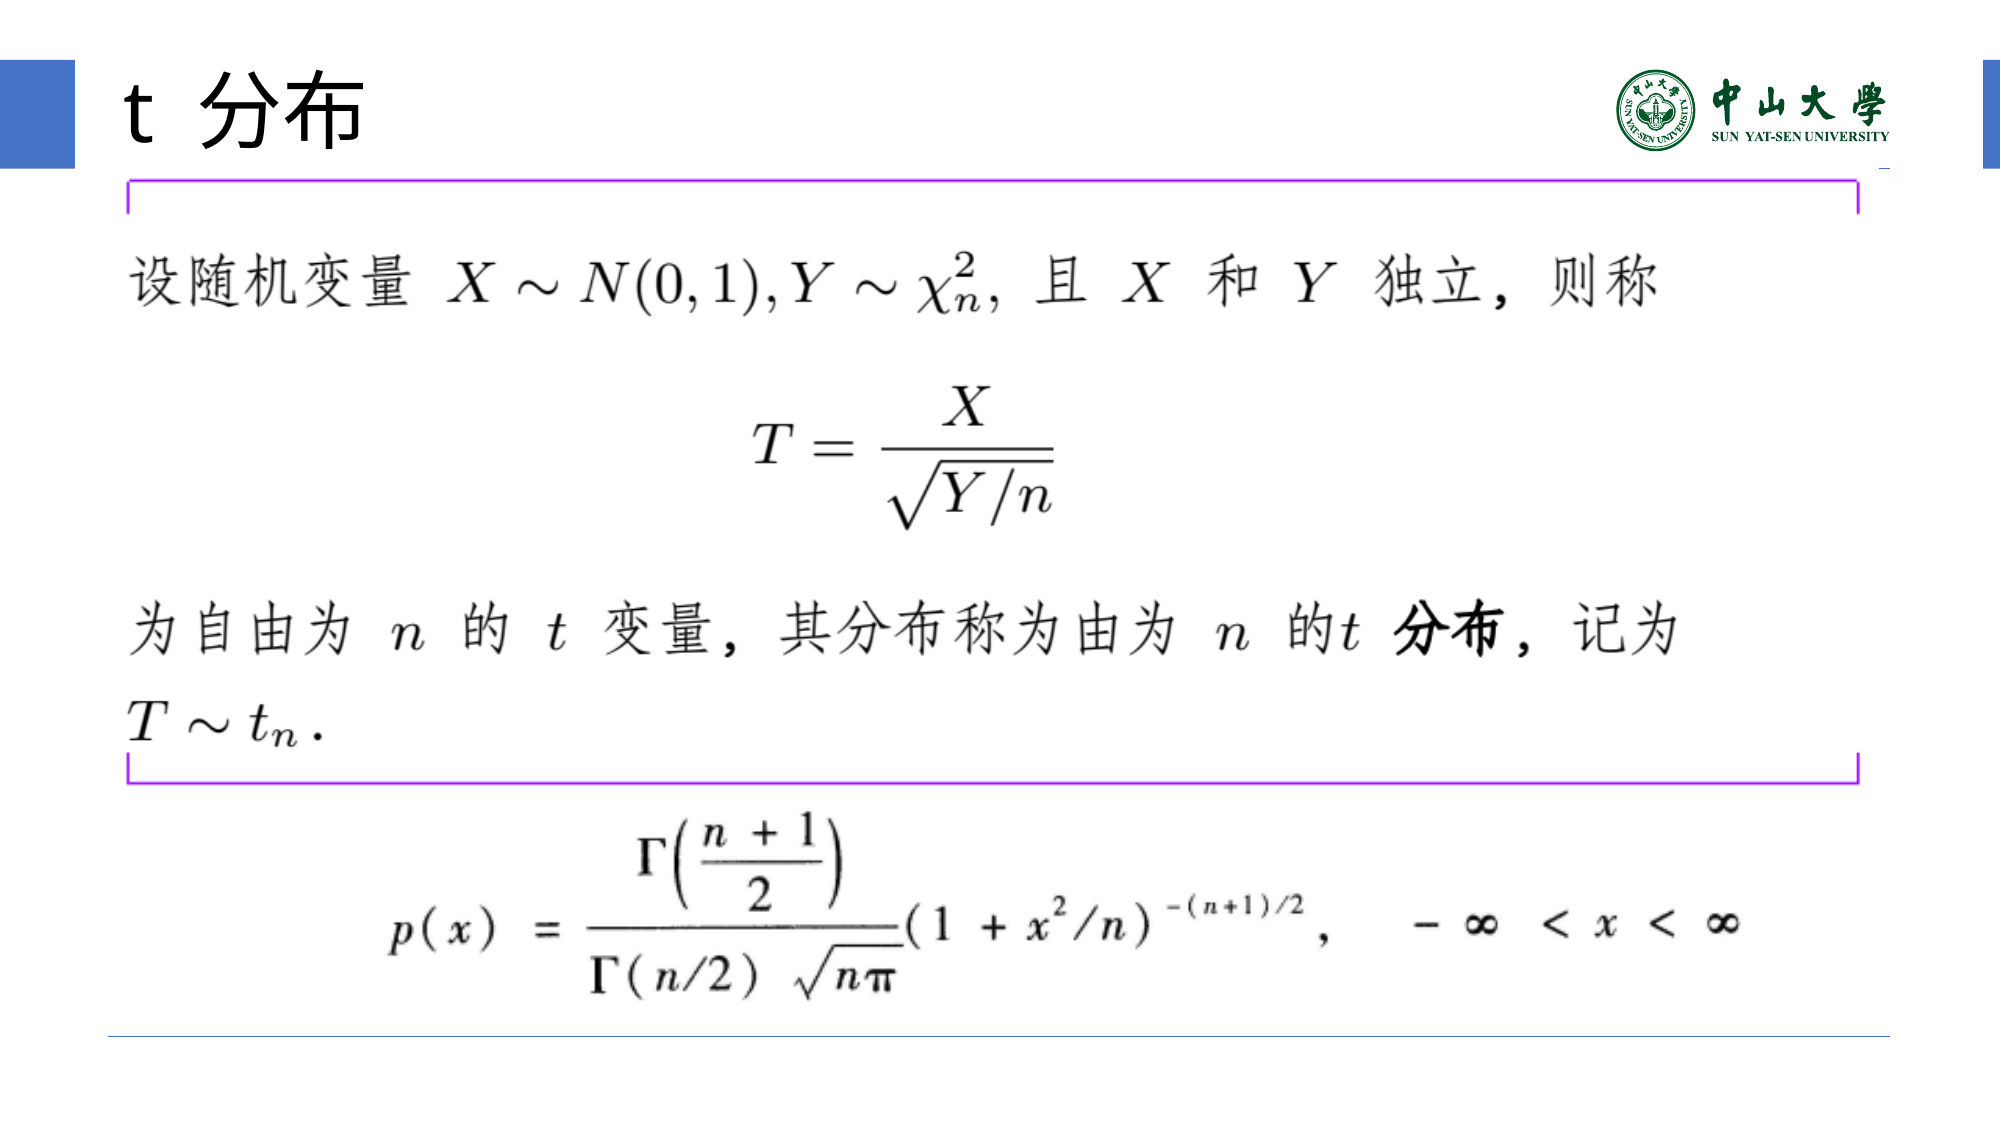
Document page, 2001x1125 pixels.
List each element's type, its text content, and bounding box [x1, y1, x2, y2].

title t 分布 [108, 59, 1614, 155]
picture [108, 155, 1879, 1016]
